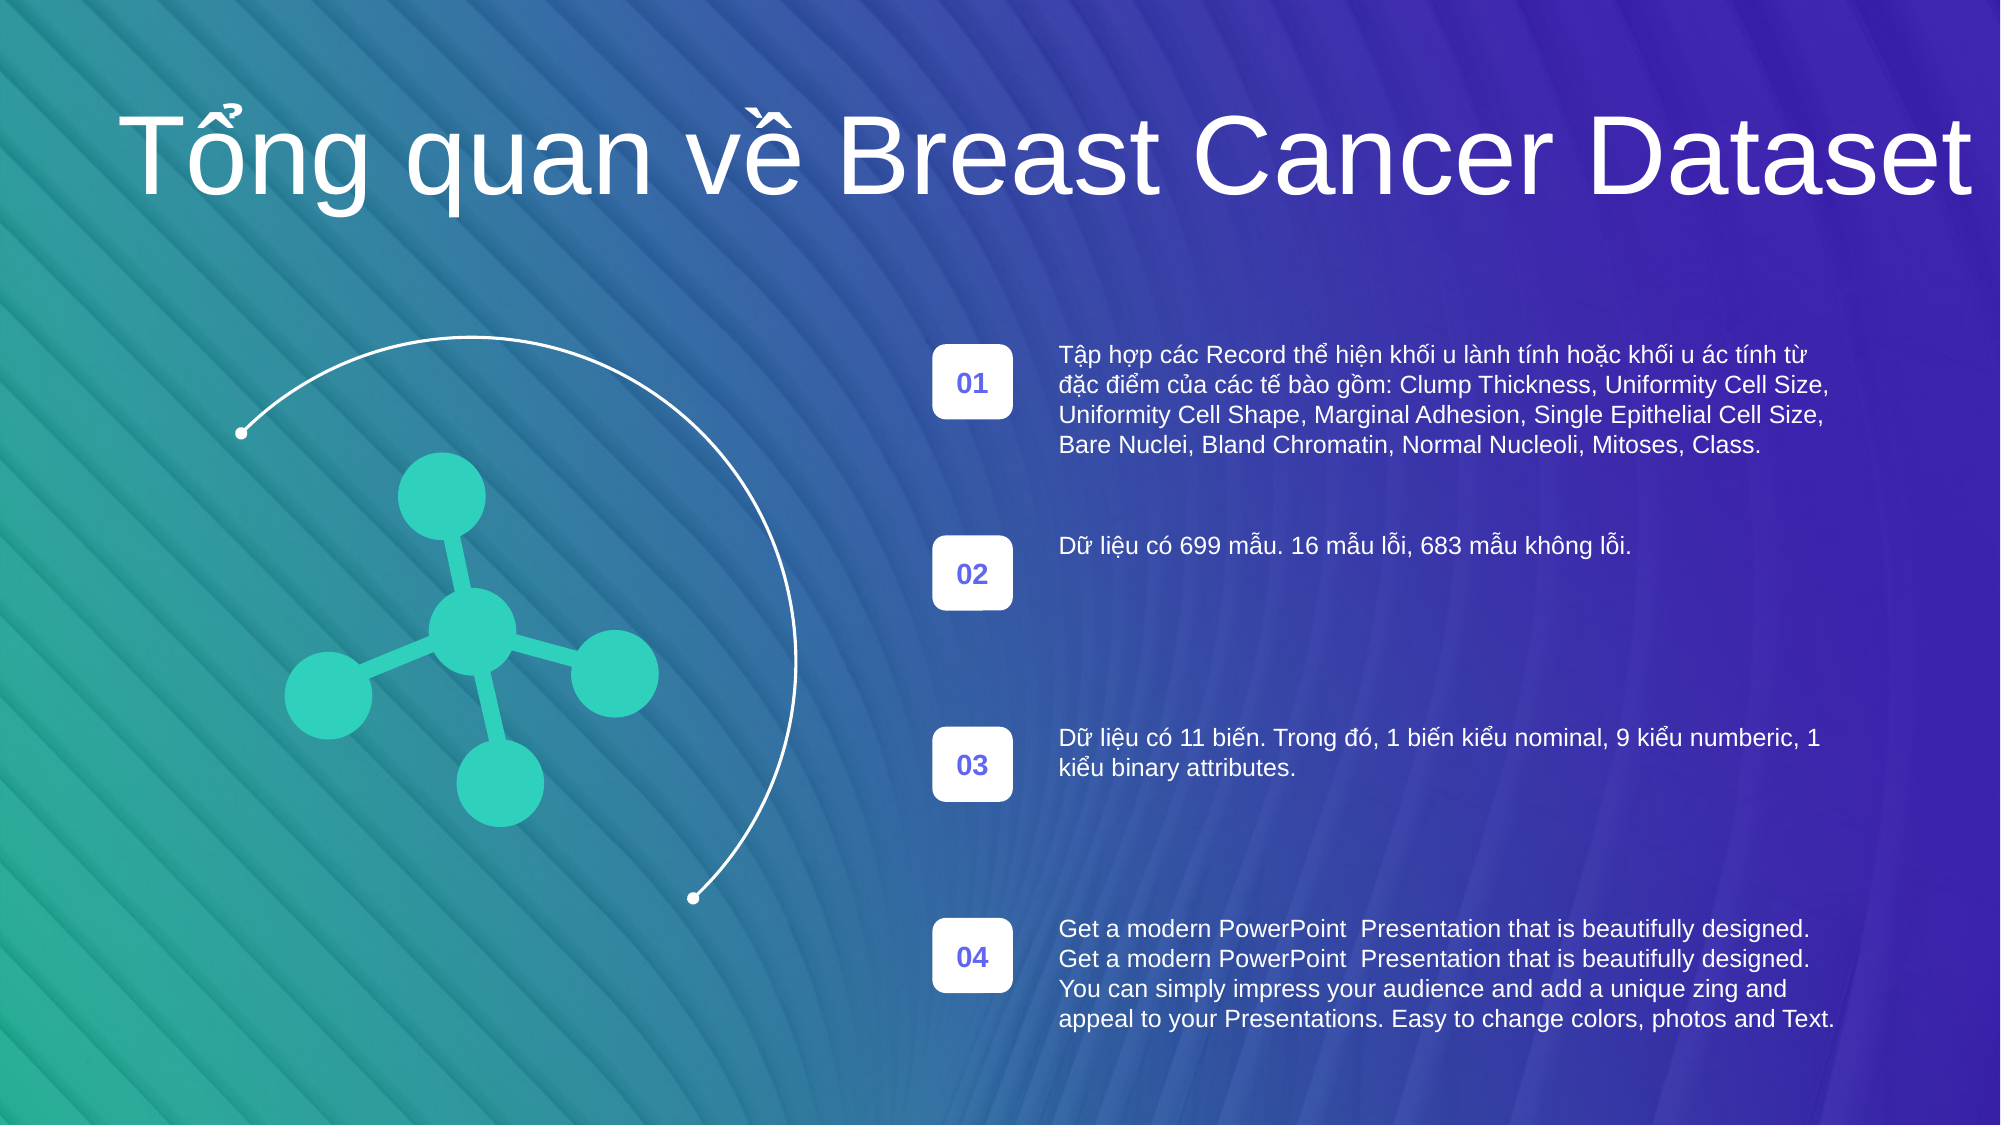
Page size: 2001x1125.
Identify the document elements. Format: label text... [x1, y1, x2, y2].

text_box 02 [932, 535, 1013, 611]
text_box 03 [932, 726, 1013, 802]
text_box Tổng quan về Breast Cancer Dataset [102, 74, 2000, 224]
text_box [283, 451, 660, 829]
text_box 01 [932, 344, 1013, 420]
text_box 04 [932, 917, 1013, 994]
text_box Tập hợp các Record thể hiện khối u lành tính hoặc khối u ác tính từ đặc điểm của các tế bào gồm: Clump Thickness, Uniformity Cell Size, Uniformity Cell Shape, Marginal Adhesion, Single Epithelial Cell Size, Bare Nuclei, Bland Chromatin, Normal Nucleoli, Mitoses, Class. [1043, 331, 1871, 466]
text_box [235, 336, 797, 905]
text_box Dữ liệu có 11 biến. Trong đó, 1 biến kiểu nominal, 9 kiểu numberic, 1 kiểu binary attributes. [1043, 713, 1871, 789]
text_box Dữ liệu có 699 mẫu. 16 mẫu lỗi, 683 mẫu không lỗi. [1043, 522, 1871, 568]
text_box Get a modern PowerPoint Presentation that is beautifully designed. Get a modern PowerPoint Presentation that is beautifully designed. You can simply impress your audience and add a unique zing and appeal to your Presentations. Easy to change colors, photos and Text. [1043, 905, 1871, 1040]
picture [0, 0, 2001, 1125]
